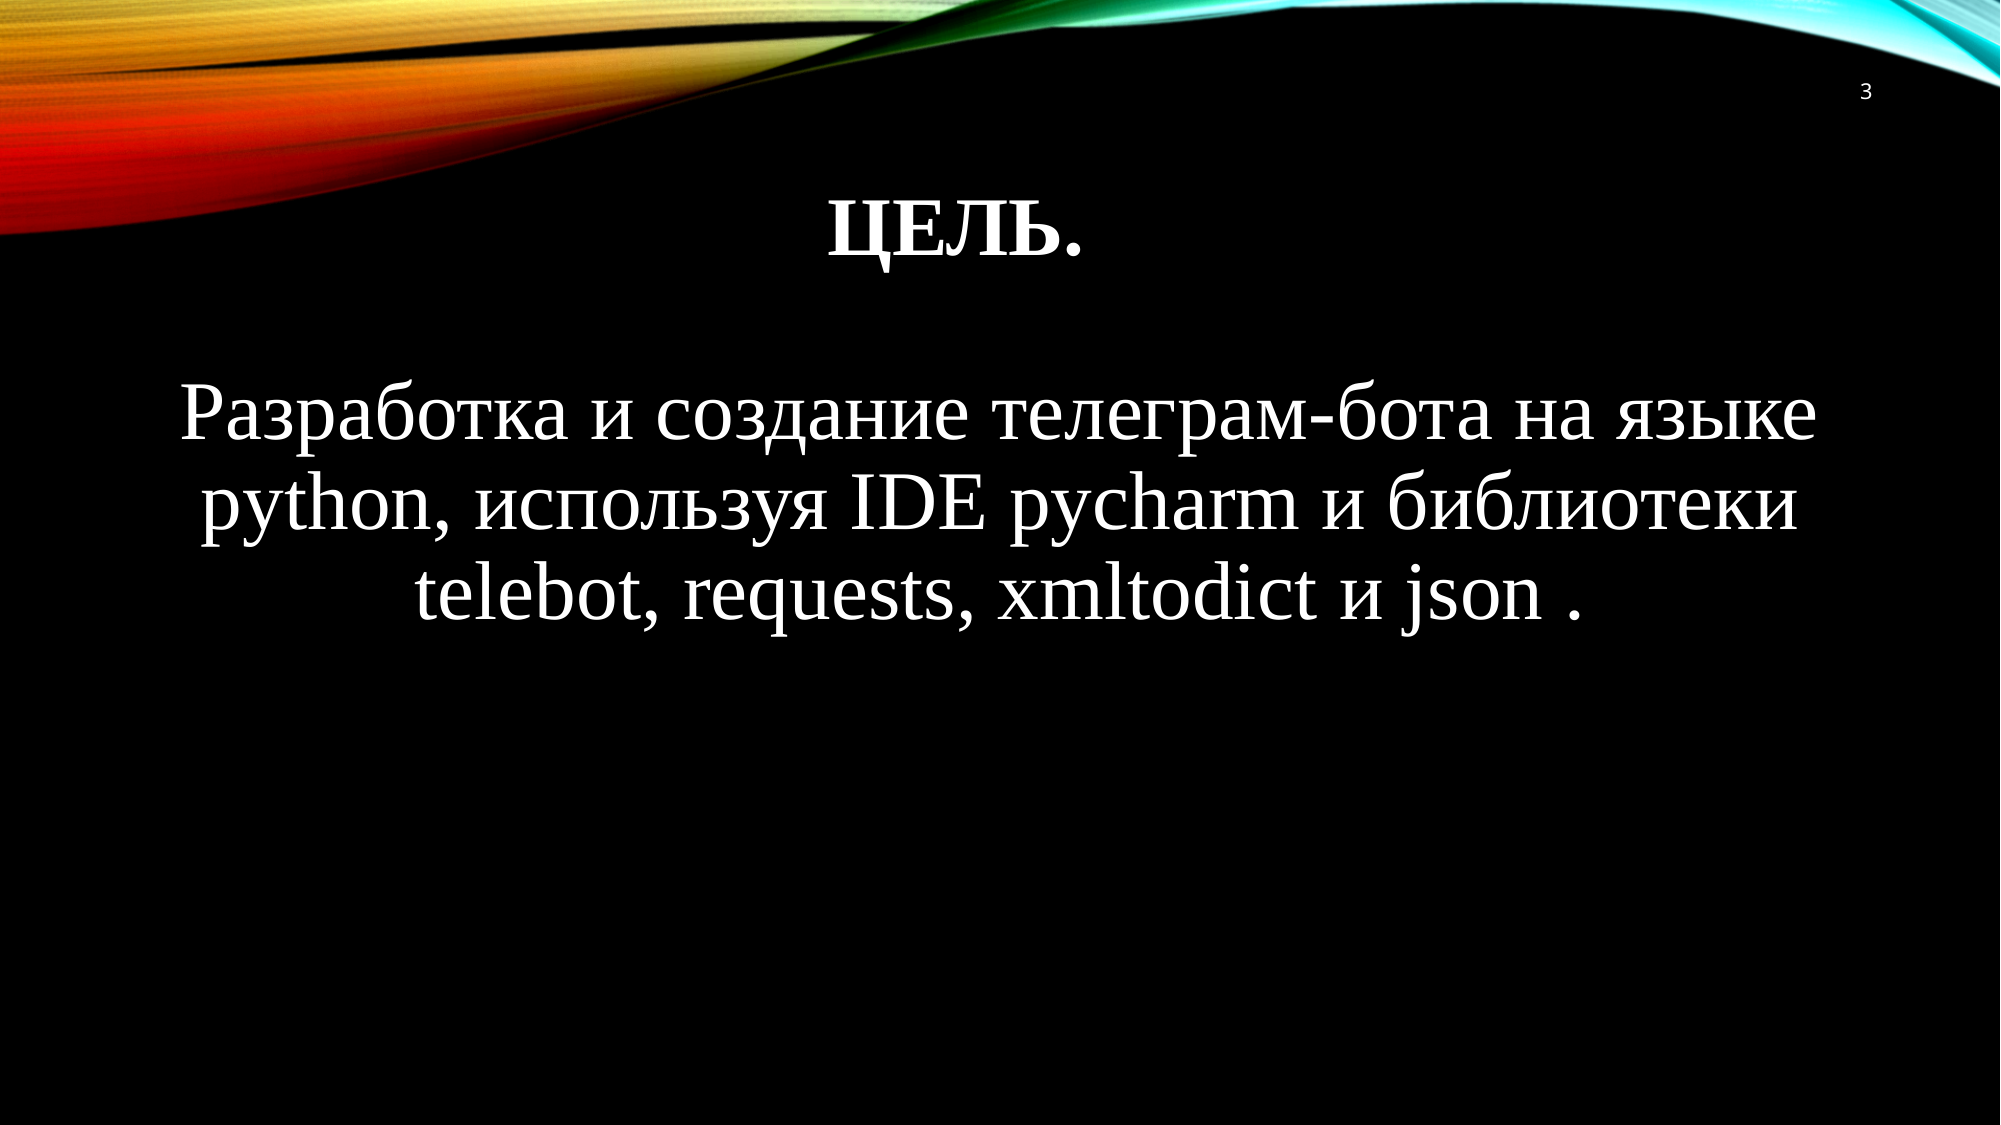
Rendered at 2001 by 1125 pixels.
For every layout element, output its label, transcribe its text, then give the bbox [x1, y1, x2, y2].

picture [0, 0, 2000, 237]
title Цель. [249, 122, 1663, 335]
list Разработка и создание телеграм-бота на языке python, используя IDE pycharm и библиотеки telebot, requests, xmltodict и json . [112, 360, 1888, 1021]
slide_number 3 [1437, 62, 1888, 123]
